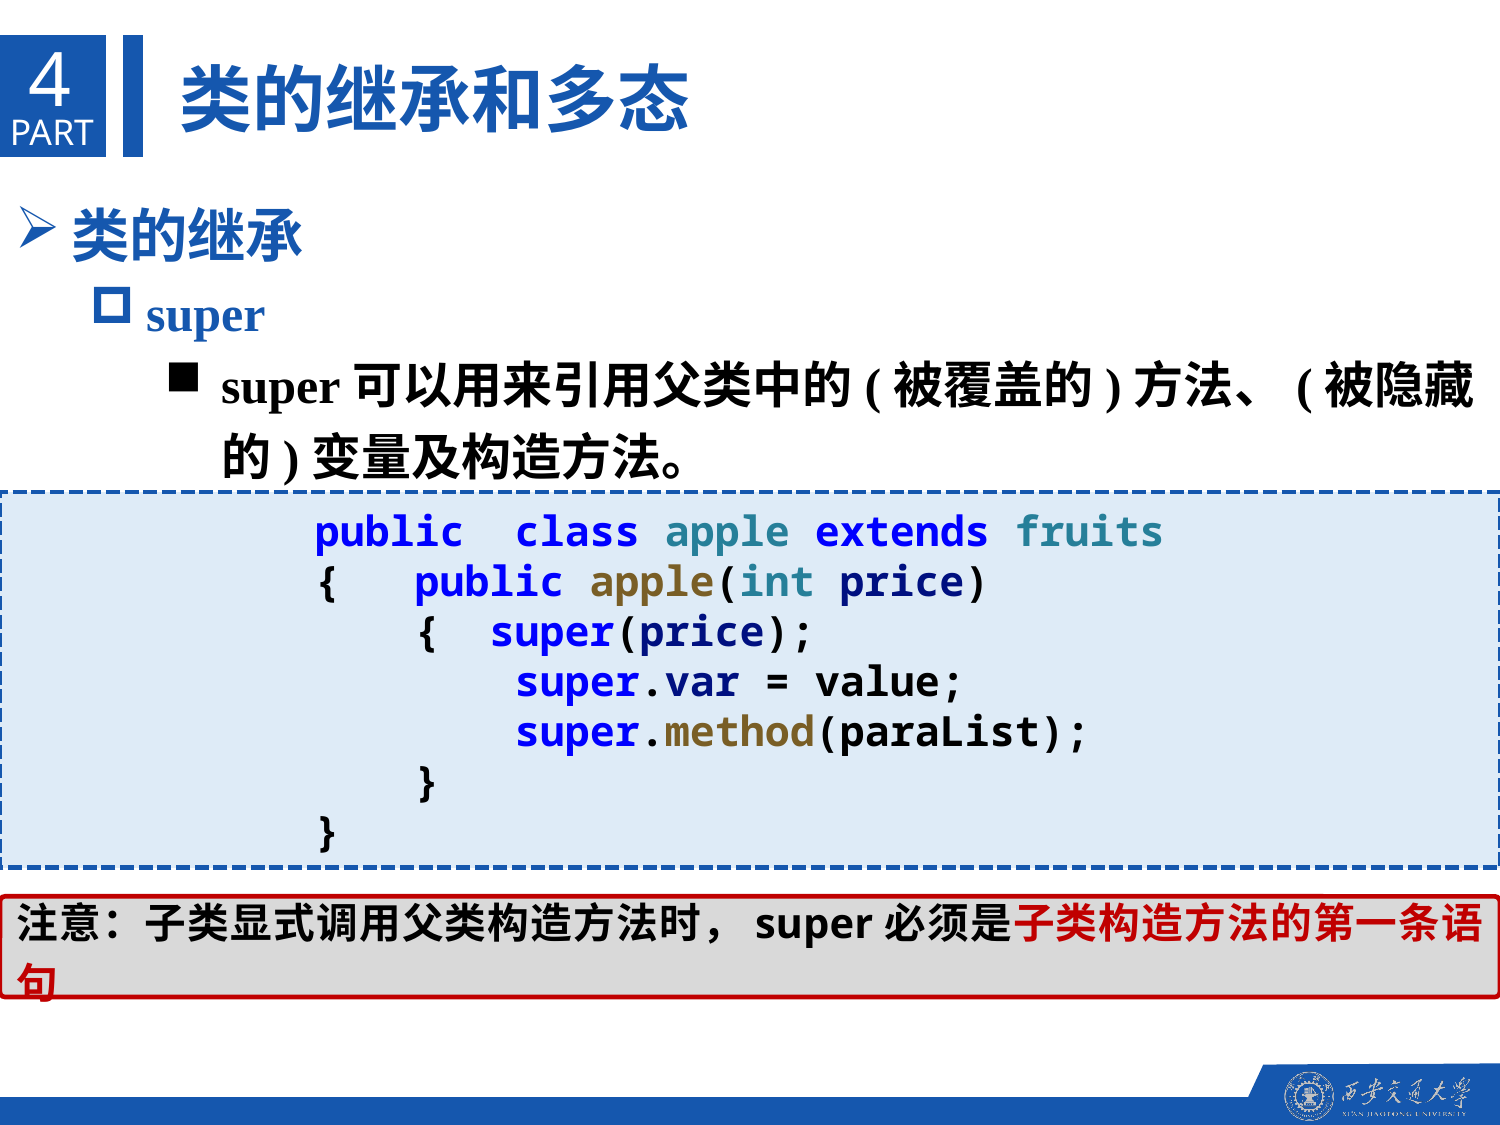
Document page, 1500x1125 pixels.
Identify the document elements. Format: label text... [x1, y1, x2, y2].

text_box 注意：子类显式调用父类构造方法时，super必须是子类构造方法的第一条语句 [0, 895, 1500, 999]
text_box 类的继承 super super可以用来引用父类中的(被覆盖的)方法、(被隐藏的)变量及构造方法。 [0, 178, 1500, 492]
text_box public class apple extends fruits { public apple(int price) { super(price); super.var = value; super.method(paraList); } } [0, 492, 1500, 868]
text_box 4 [14, 23, 87, 129]
text_box PART [9, 109, 95, 153]
text_box 类的继承和多态 [164, 45, 706, 149]
